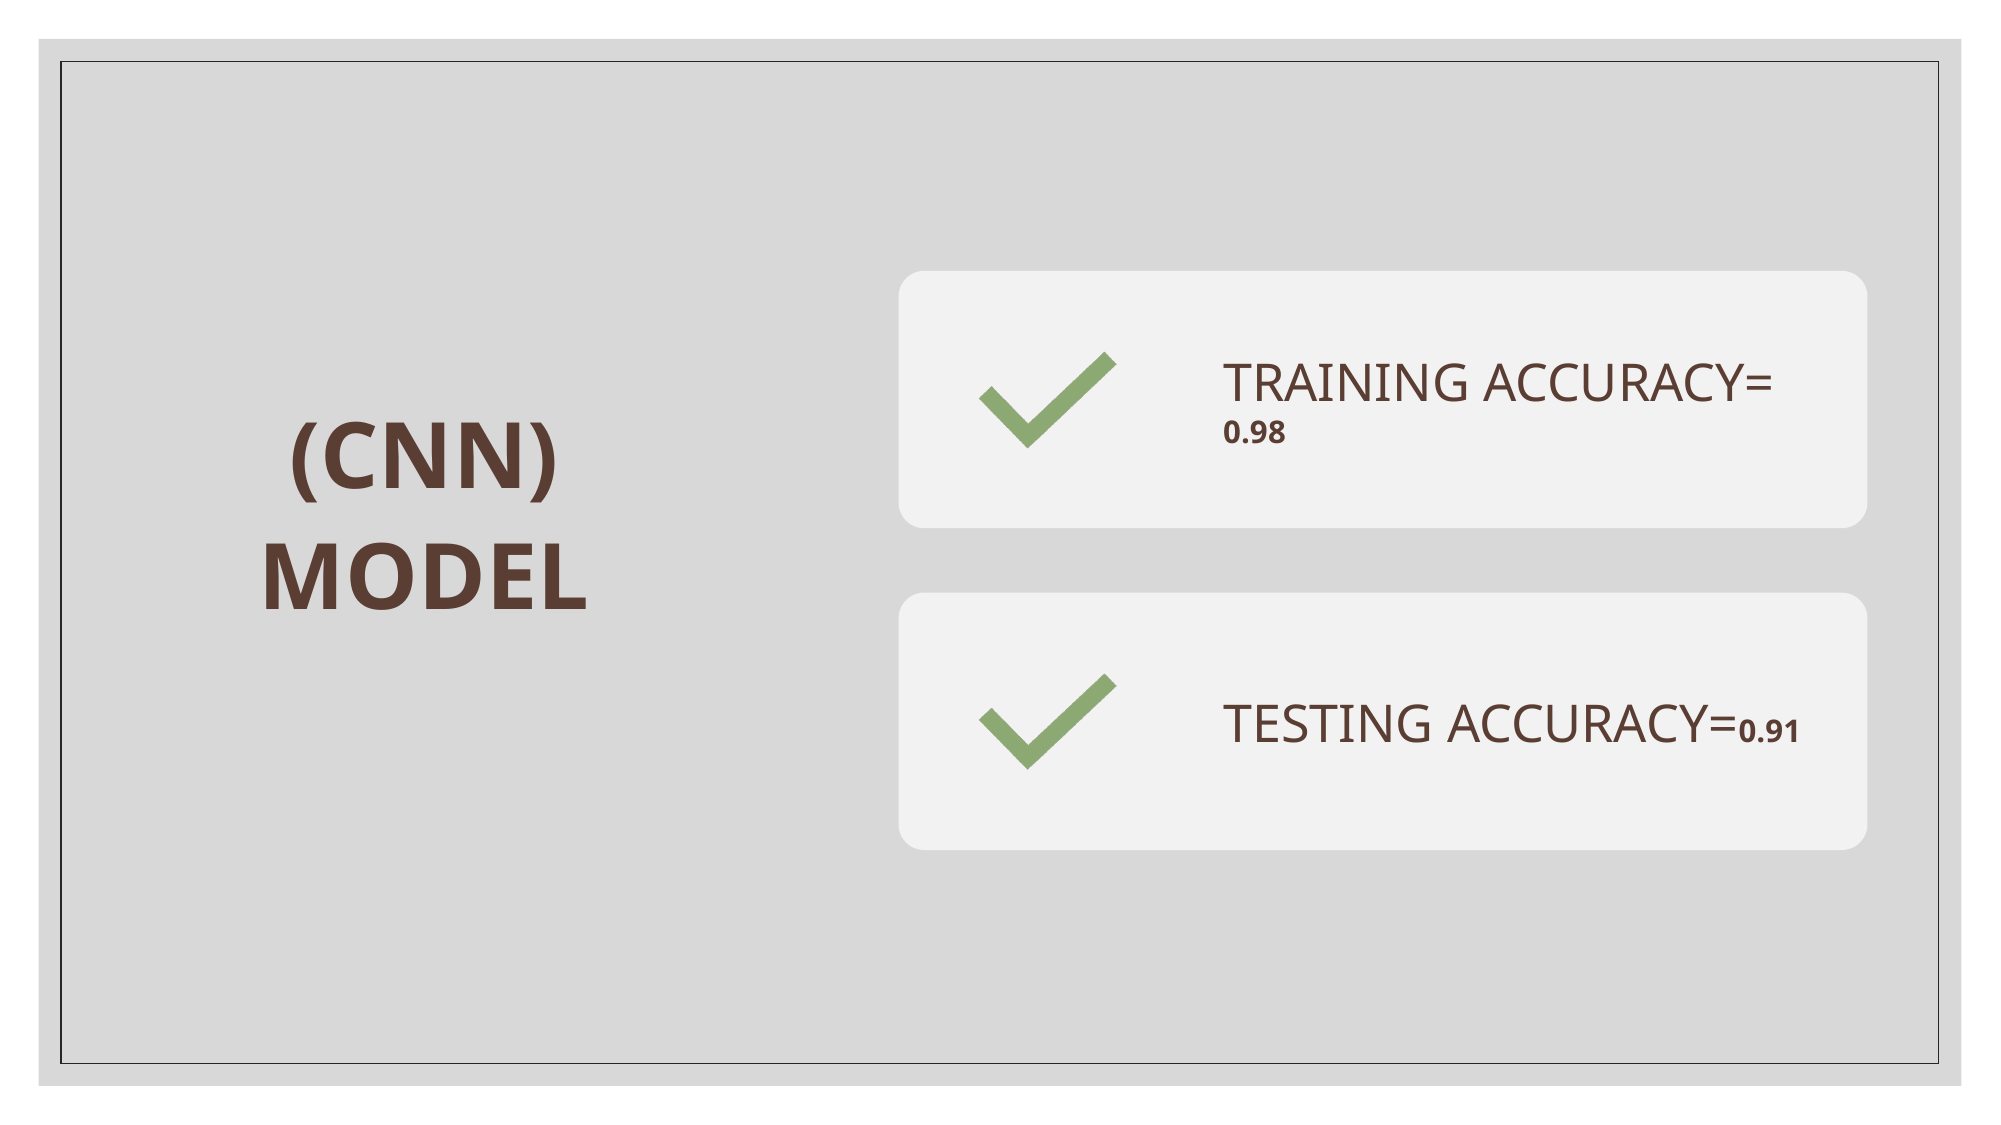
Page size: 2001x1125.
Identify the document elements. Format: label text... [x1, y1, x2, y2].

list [898, 131, 1868, 990]
title (CNN) model [94, 91, 779, 1029]
